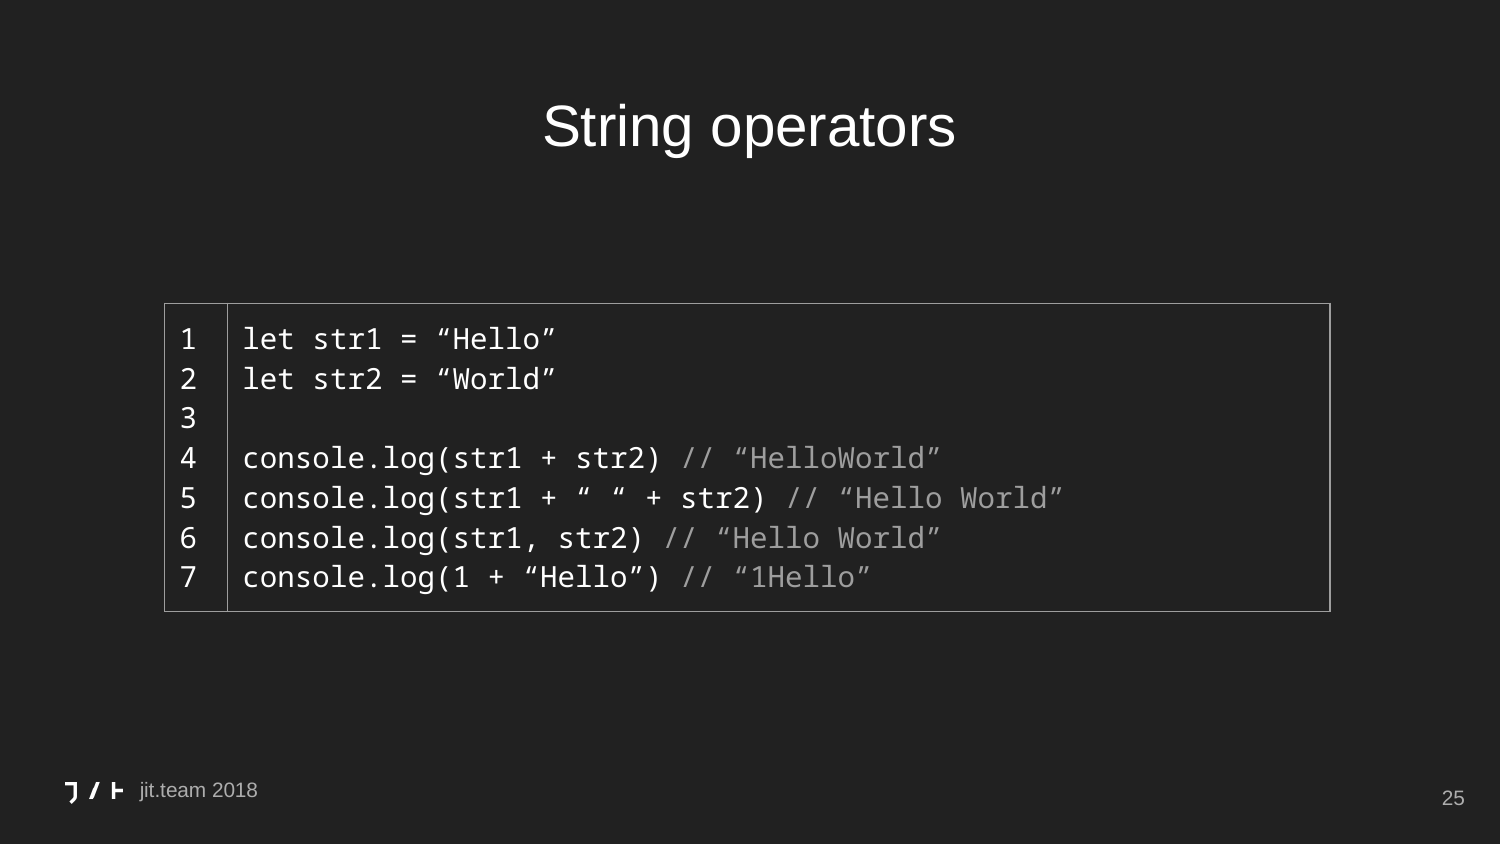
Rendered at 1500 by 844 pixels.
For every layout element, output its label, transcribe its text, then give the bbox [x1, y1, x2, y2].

picture [62, 779, 125, 807]
title String operators [51, 72, 1449, 200]
table_header 1 2 3 4 5 6 7 [165, 304, 227, 611]
list [51, 208, 1449, 750]
slide_number ‹#› [1389, 764, 1480, 830]
table_header let str1 = “Hello” let str2 = “World” console.log(str1 + str2) // “HelloWorld” console.log(str1 + “ “ + str2) // “Hello World” console.log(str1, str2) // “Hello World” console.log(1 + “Hello”) // “1Hello” [228, 304, 1329, 611]
